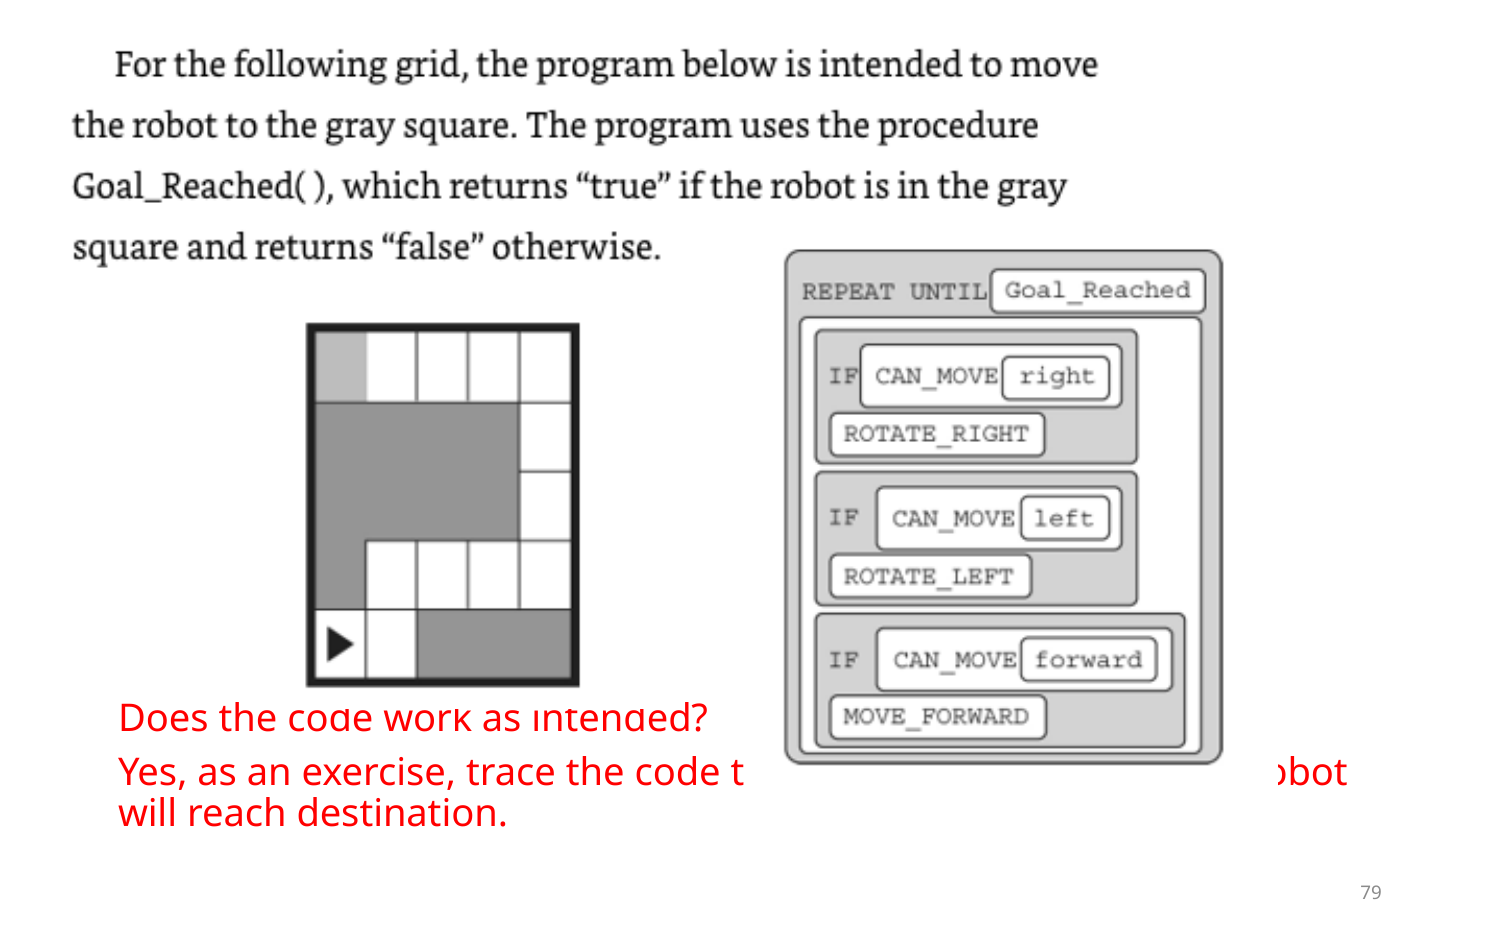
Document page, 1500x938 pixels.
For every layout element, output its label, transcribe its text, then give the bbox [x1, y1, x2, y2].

slide_number 79 [1059, 868, 1397, 919]
picture [33, 33, 1278, 803]
list Does the code work as intended? Yes, as an exercise, trace the code to convince yourself that the robot will reach destination. [103, 249, 1397, 845]
